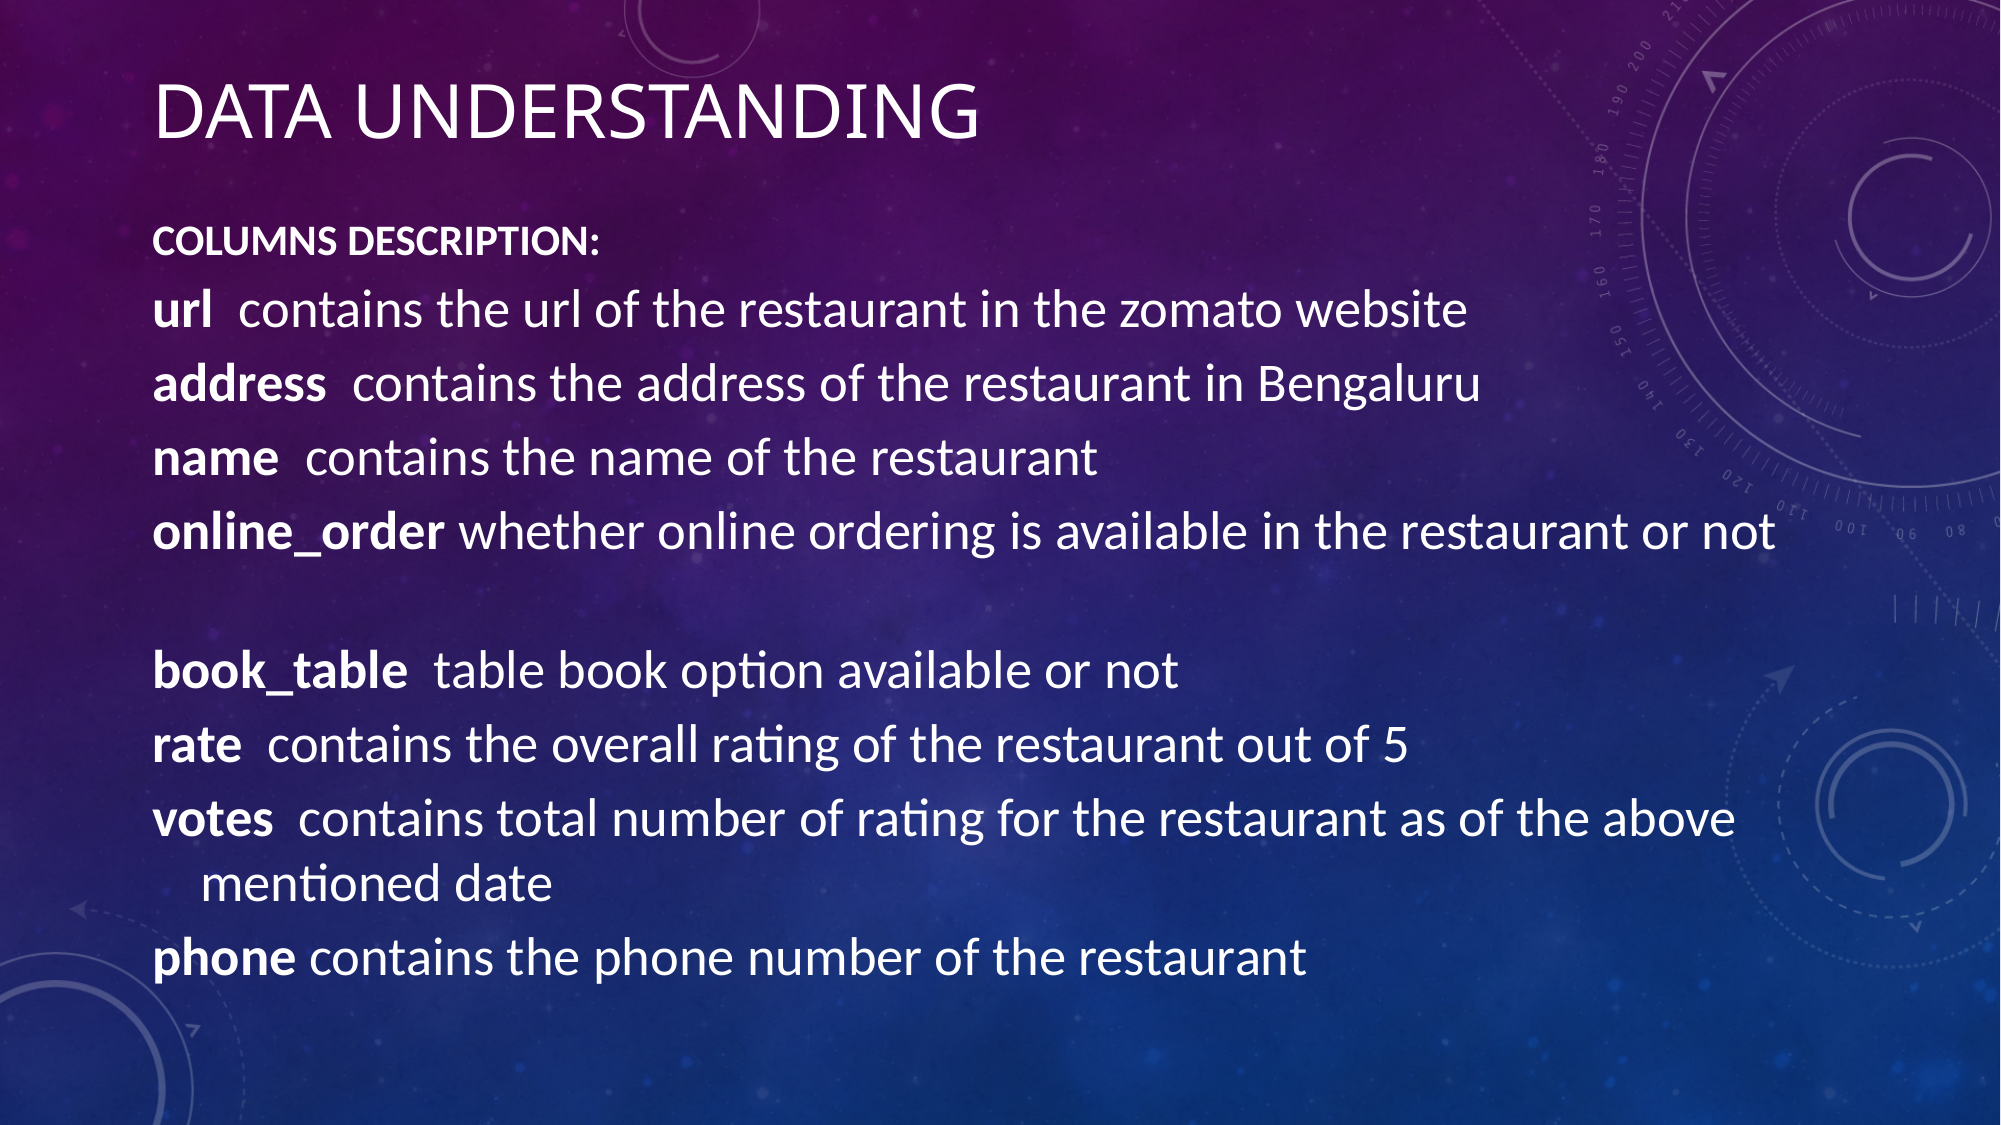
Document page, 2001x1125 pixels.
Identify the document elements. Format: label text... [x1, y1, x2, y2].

title Data Understanding [137, 0, 1863, 204]
list COLUMNS DESCRIPTION: url contains the url of the restaurant in the zomato website address contains the address of the restaurant in Bengaluru name contains the name of the restaurant online_order whether online ordering is available in the restaurant or not book_table table book option available or not rate contains the overall rating of the restaurant out of 5 votes contains total number of rating for the restaurant as of the above mentioned date phone contains the phone number of the restaurant [137, 204, 1863, 1014]
picture [0, 0, 2001, 1125]
